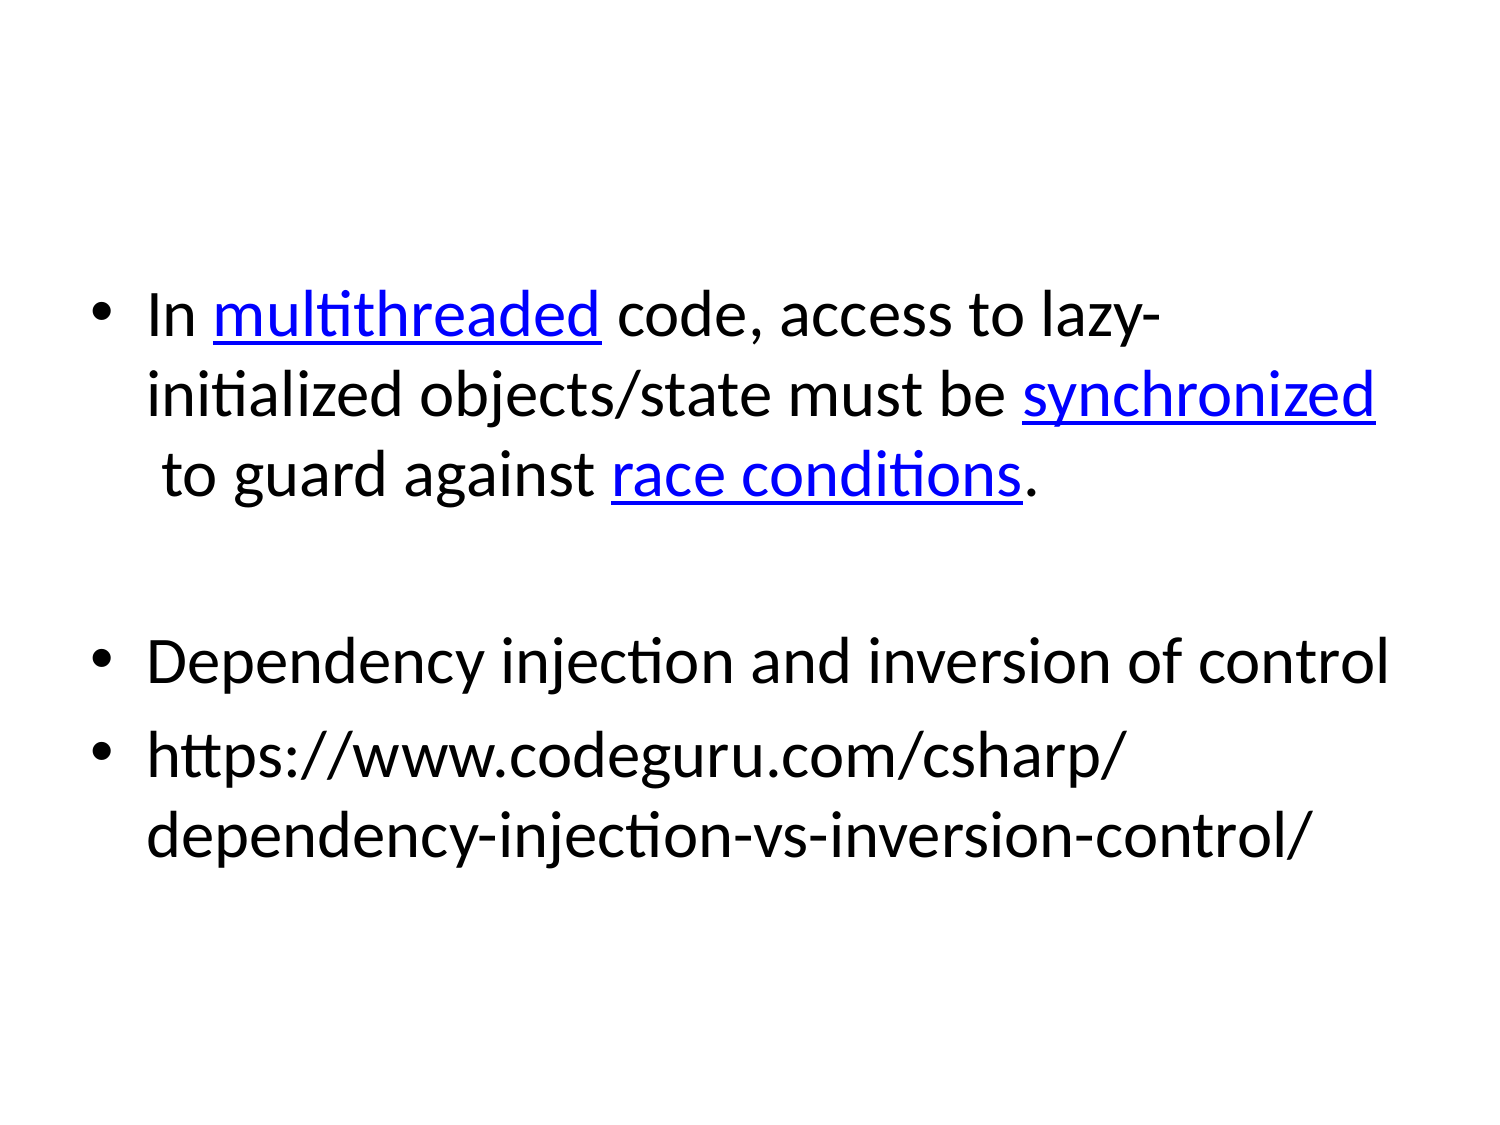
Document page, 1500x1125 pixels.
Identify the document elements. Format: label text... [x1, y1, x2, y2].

list In multithreaded code, access to lazy-initialized objects/state must be synchronized to guard against race conditions. Dependency injection and inversion of control https://www.codeguru.com/csharp/dependency-injection-vs-inversion-control/ [75, 262, 1425, 1005]
